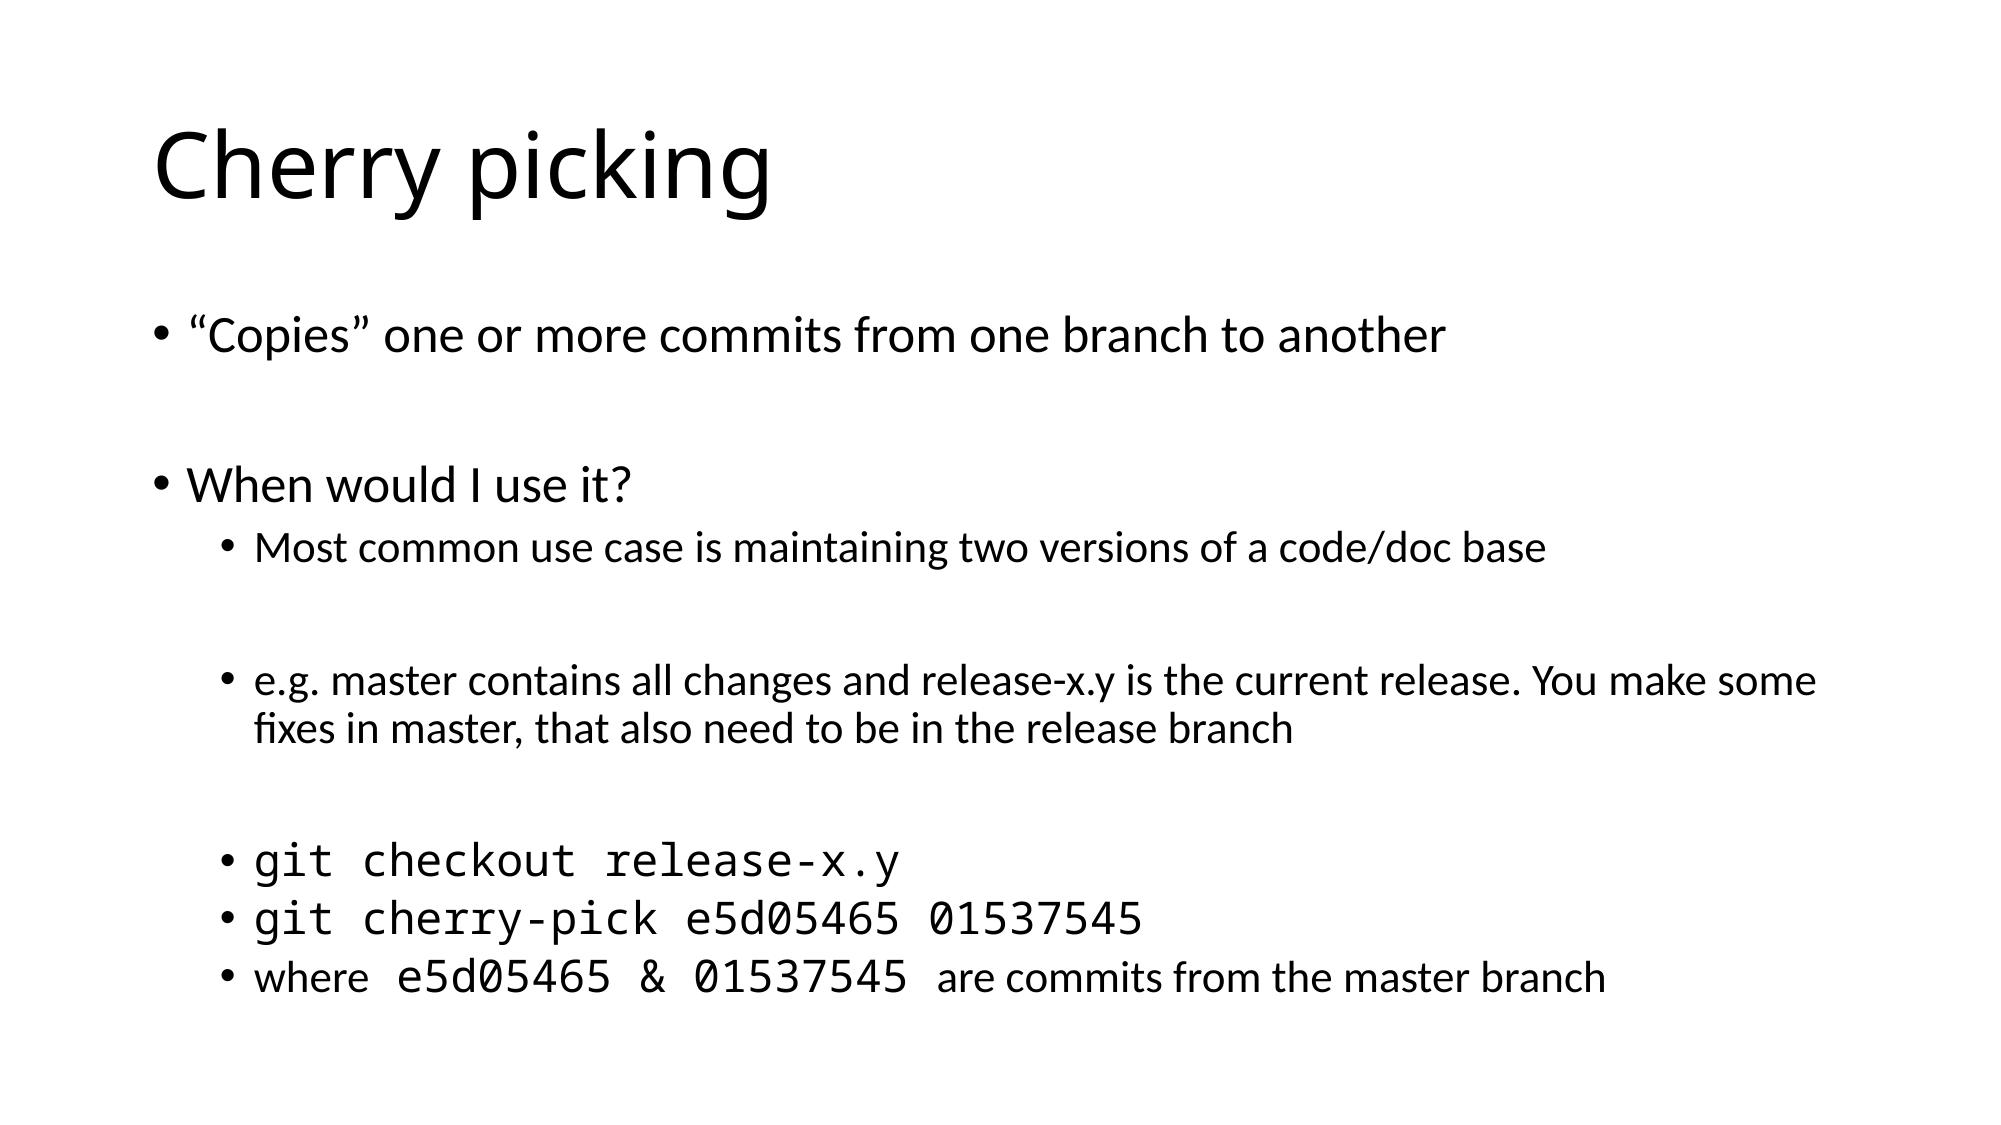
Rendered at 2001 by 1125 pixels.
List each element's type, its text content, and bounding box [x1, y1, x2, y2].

list “Copies” one or more commits from one branch to another When would I use it? Most common use case is maintaining two versions of a code/doc base e.g. master contains all changes and release-x.y is the current release. You make some fixes in master, that also need to be in the release branch git checkout release-x.y git cherry-pick e5d05465 01537545 where e5d05465 & 01537545 are commits from the master branch [137, 299, 1863, 1014]
title Cherry picking [137, 59, 1863, 278]
